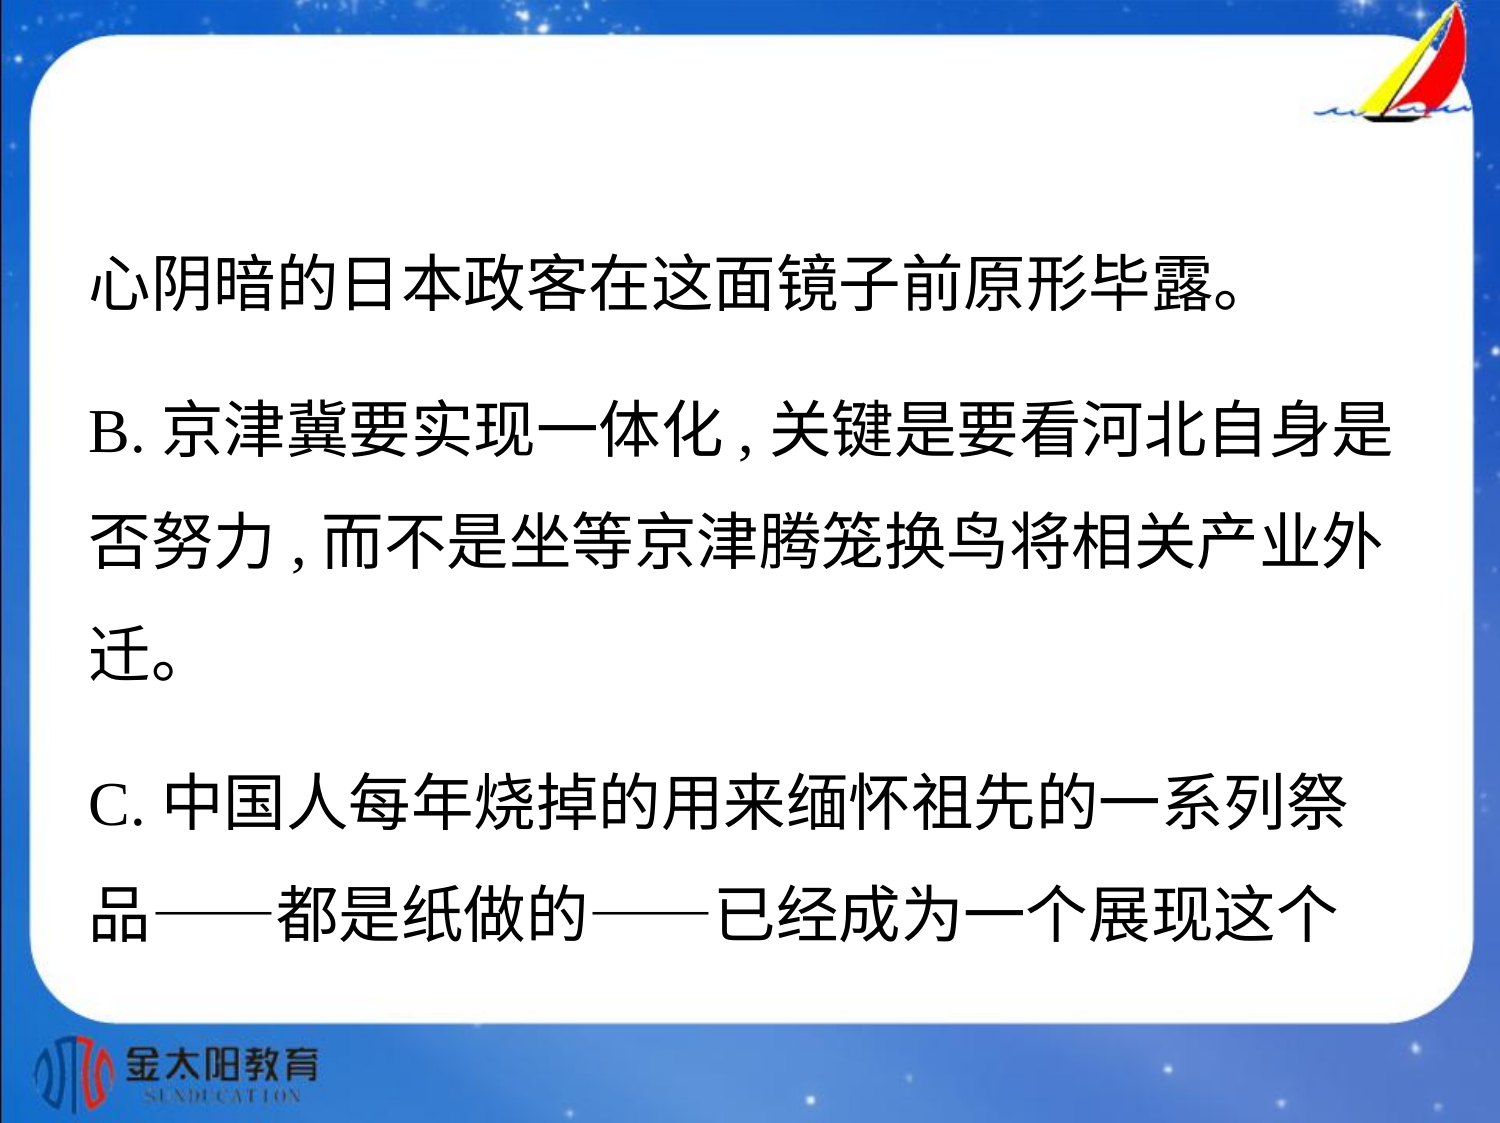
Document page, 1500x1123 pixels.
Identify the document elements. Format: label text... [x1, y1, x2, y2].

text_box 心阴暗的日本政客在这面镜子前原形毕露。 [88, 206, 1453, 320]
text_box C.中国人每年烧掉的用来缅怀祖先的一系列祭 品——都是纸做的——已经成为一个展现这个 [88, 724, 1453, 951]
picture [0, 0, 1500, 1123]
text_box B.京津冀要实现一体化,关键是要看河北自身是 否努力,而不是坐等京津腾笼换鸟将相关产业外 迁。 [88, 351, 1453, 690]
